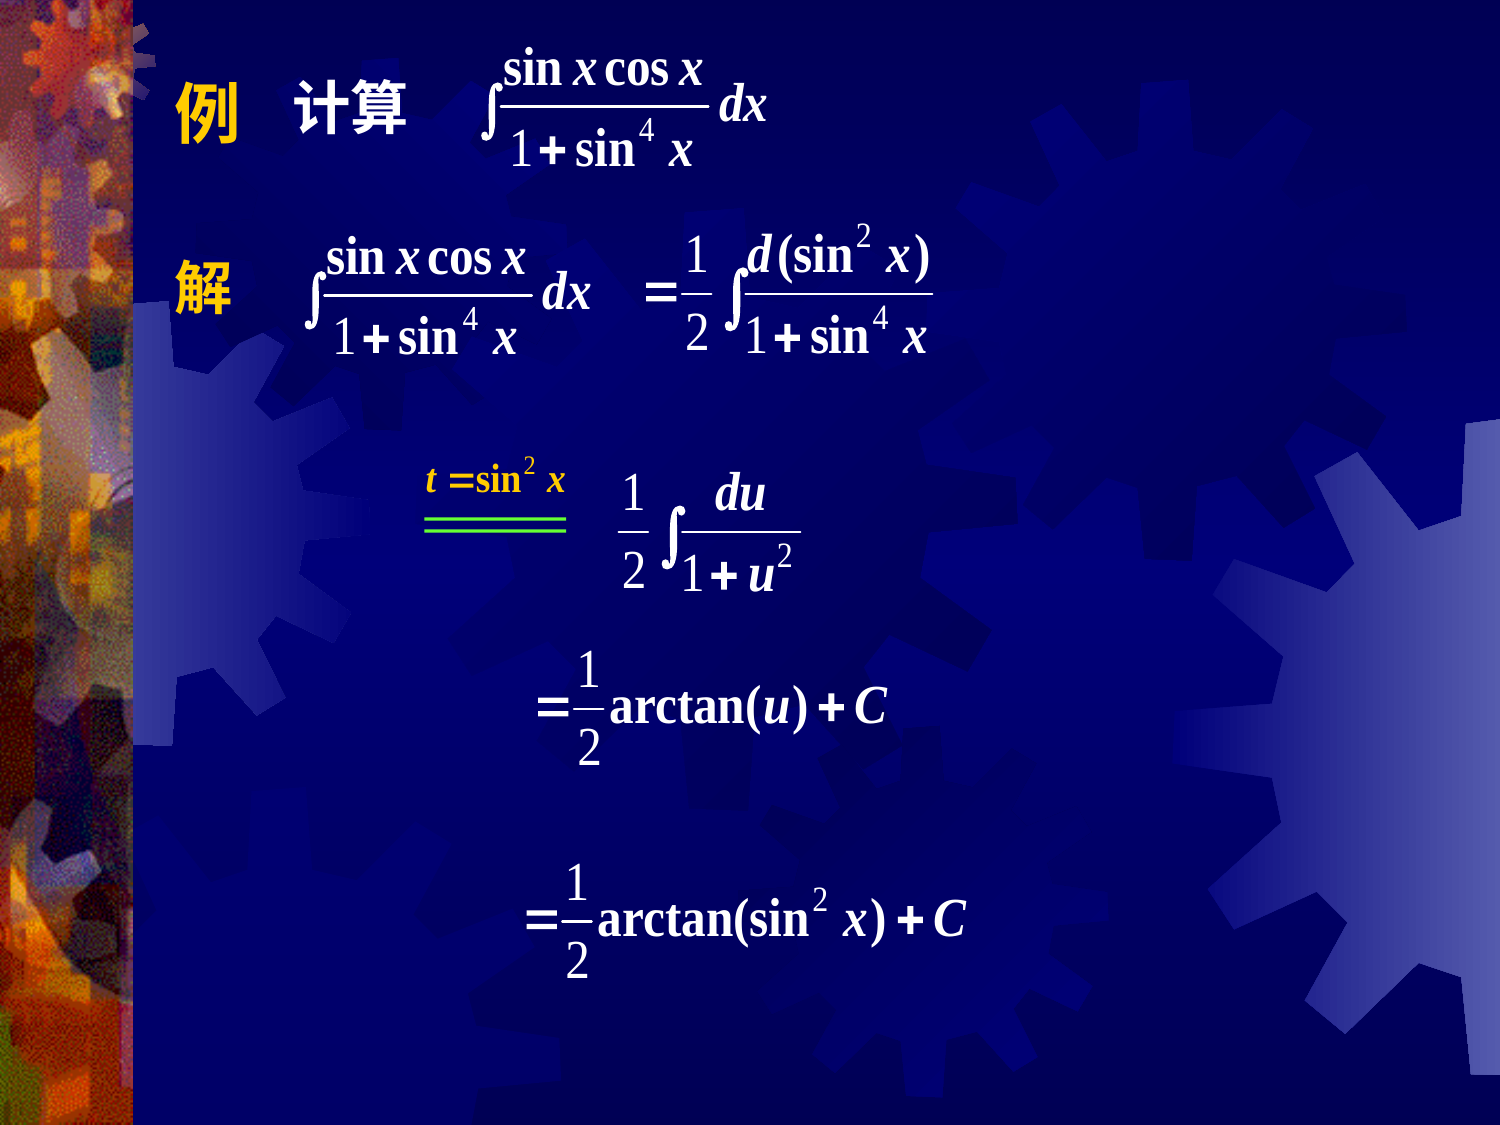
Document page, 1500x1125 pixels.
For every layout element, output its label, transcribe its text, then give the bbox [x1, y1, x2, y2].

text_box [513, 845, 979, 992]
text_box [159, 30, 803, 182]
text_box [277, 208, 982, 371]
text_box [596, 456, 852, 607]
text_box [419, 444, 576, 531]
text_box 解 [159, 243, 248, 329]
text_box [525, 633, 902, 779]
picture [0, 0, 133, 1125]
